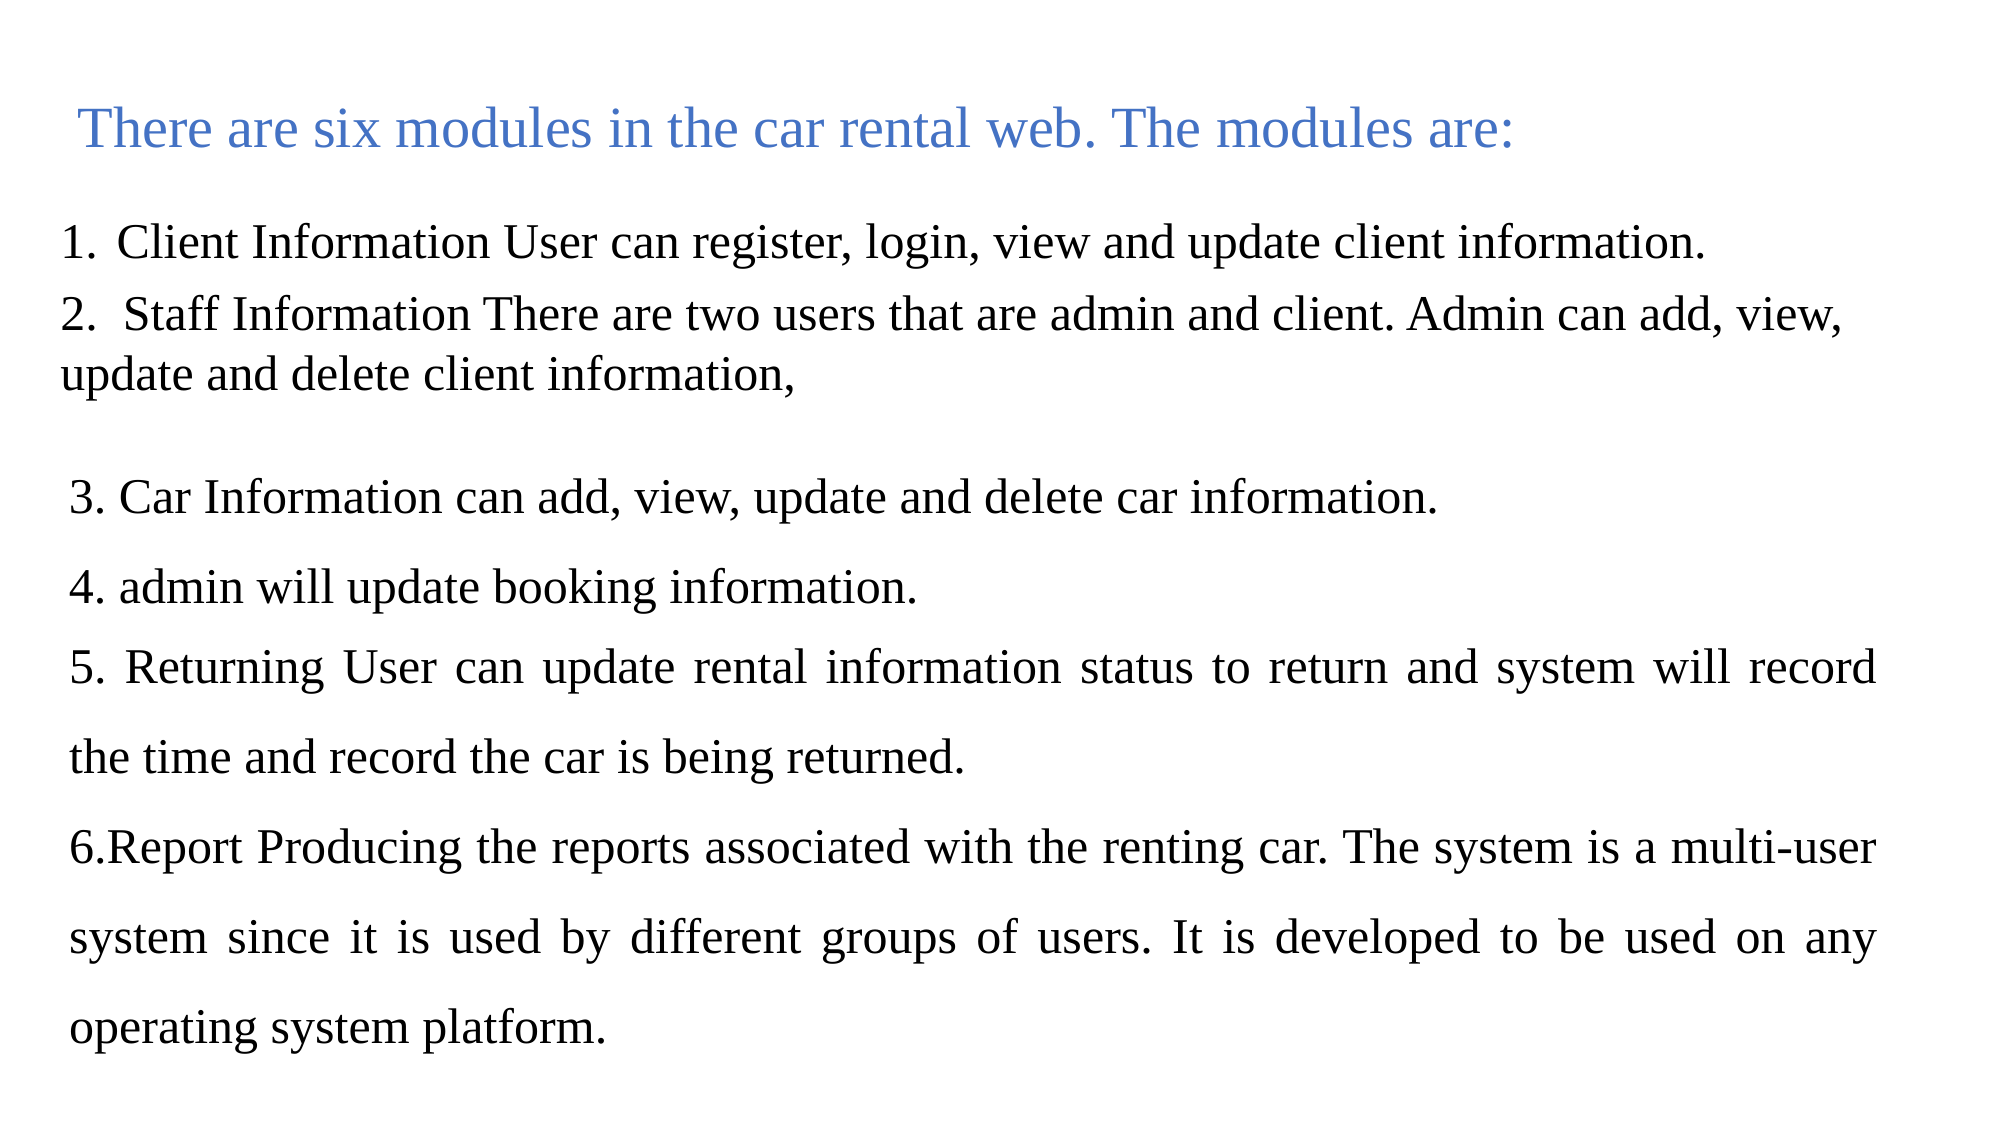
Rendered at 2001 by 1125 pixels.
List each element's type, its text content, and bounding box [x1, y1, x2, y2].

text_box There are six modules in the car rental web. The modules are: [63, 46, 1718, 167]
text_box Client Information User can register, login, view and update client information. 2. Staff Information There are two users that are admin and client. Admin can add, view, update and delete client information, [45, 170, 1920, 409]
text_box 3. Car Information can add, view, update and delete car information. 4. admin will update booking information. [54, 426, 1946, 622]
text_box 5. Returning User can update rental information status to return and system will record the time and record the car is being returned. 6.Report Producing the reports associated with the renting car. The system is a multi-user system since it is used by different groups of users. It is developed to be used on any operating system platform. [54, 596, 1894, 1062]
